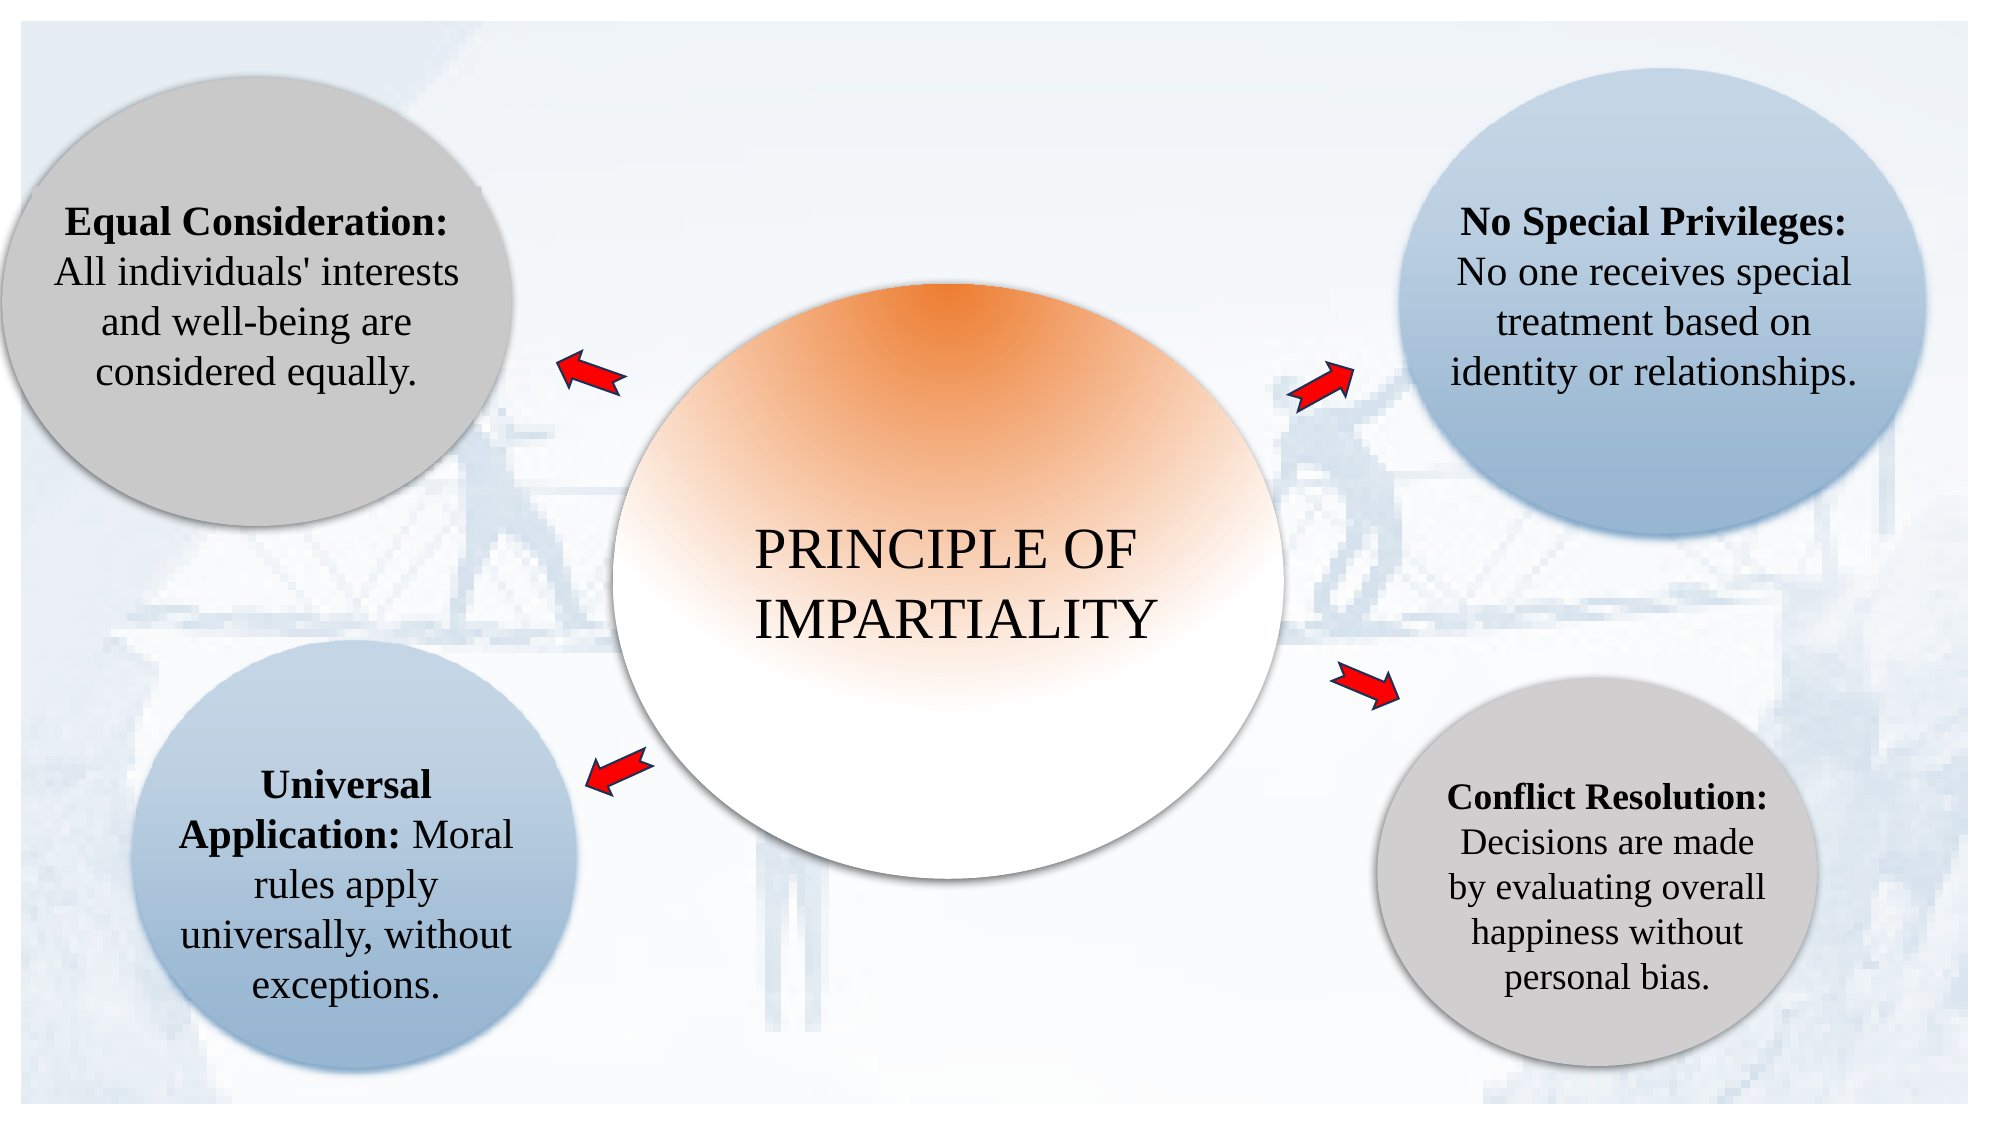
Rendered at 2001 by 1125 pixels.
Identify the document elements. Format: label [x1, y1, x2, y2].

text_box [2, 77, 512, 526]
text_box [120, 634, 587, 1084]
picture [21, 21, 1968, 1104]
text_box [583, 284, 1358, 879]
text_box [1386, 62, 1940, 551]
